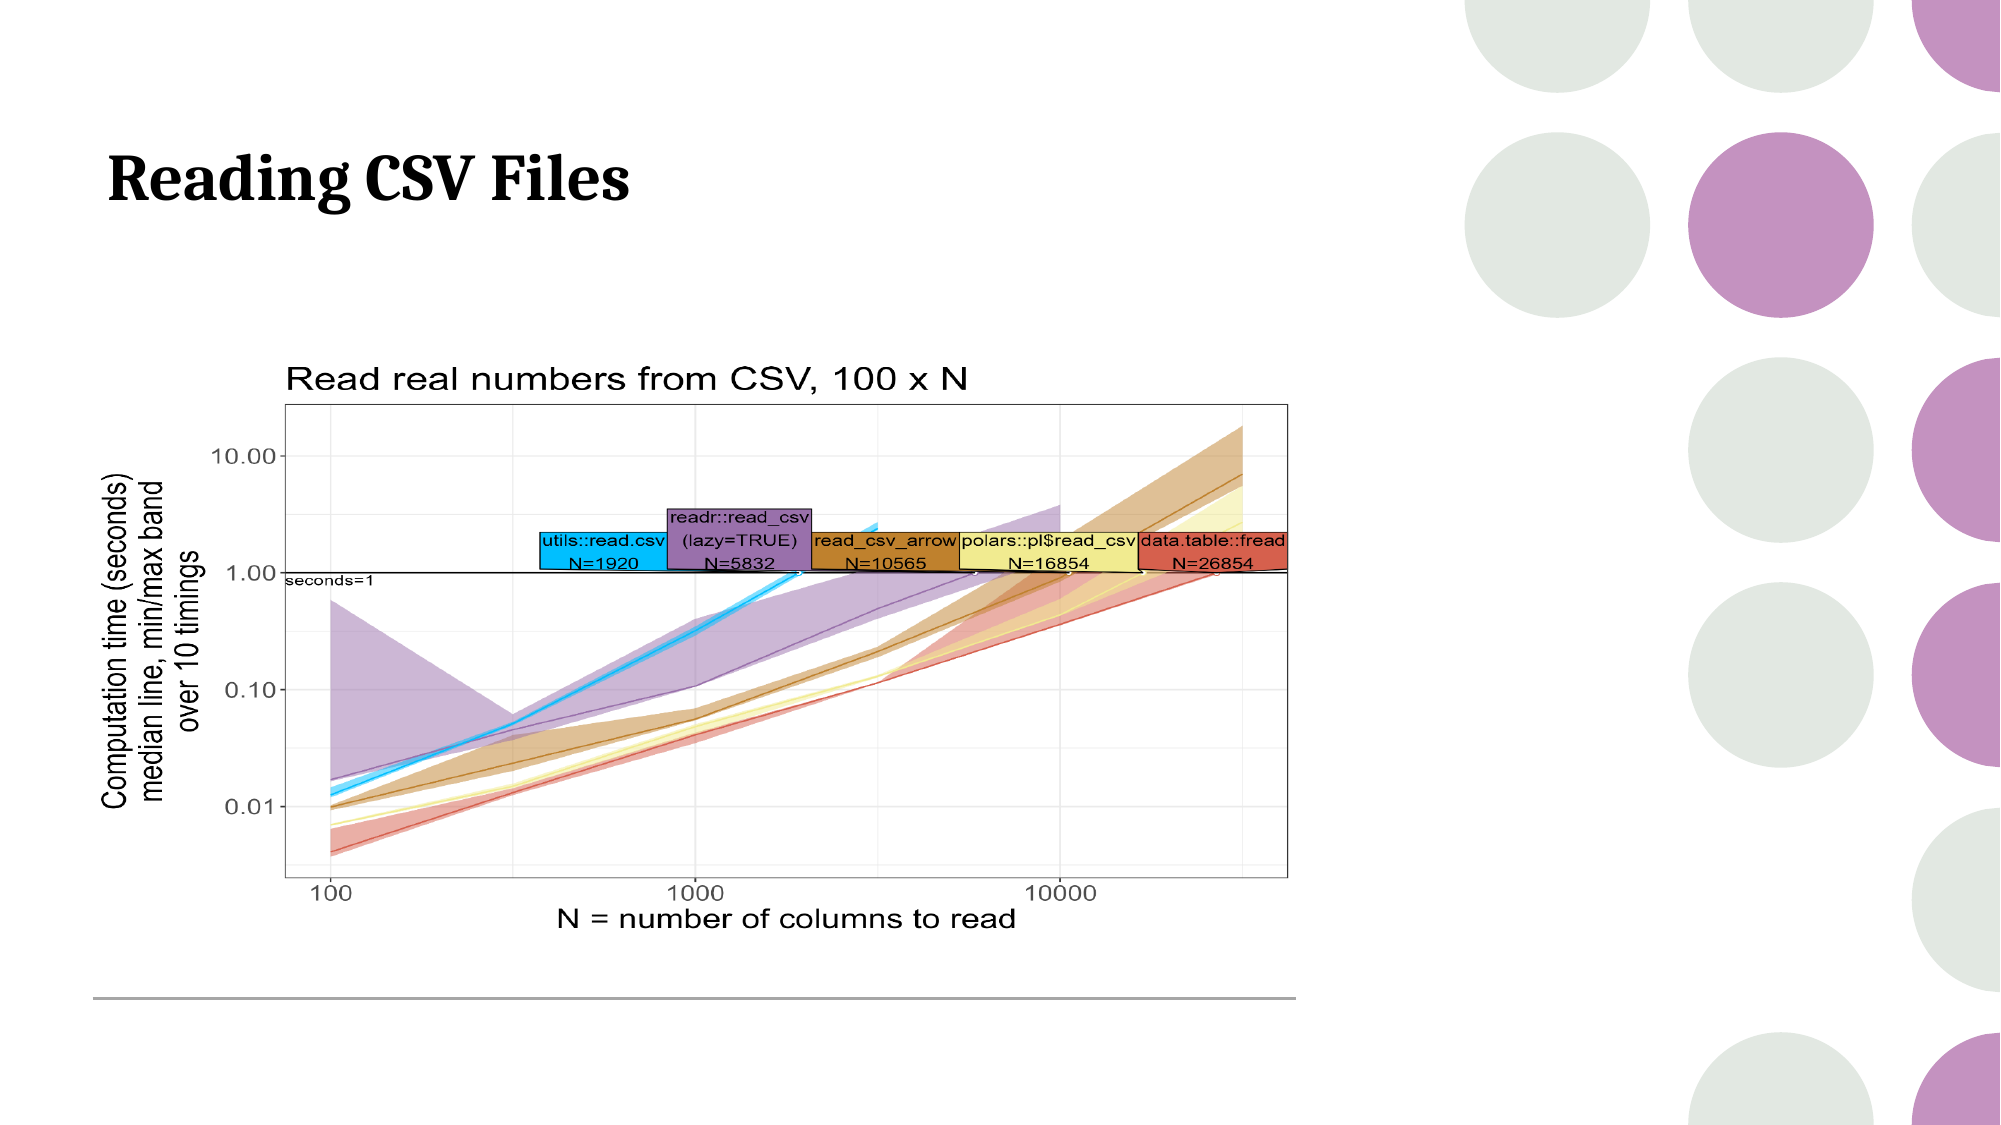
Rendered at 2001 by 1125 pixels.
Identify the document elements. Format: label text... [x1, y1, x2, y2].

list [92, 359, 1297, 941]
title Reading CSV Files [92, 126, 1297, 335]
